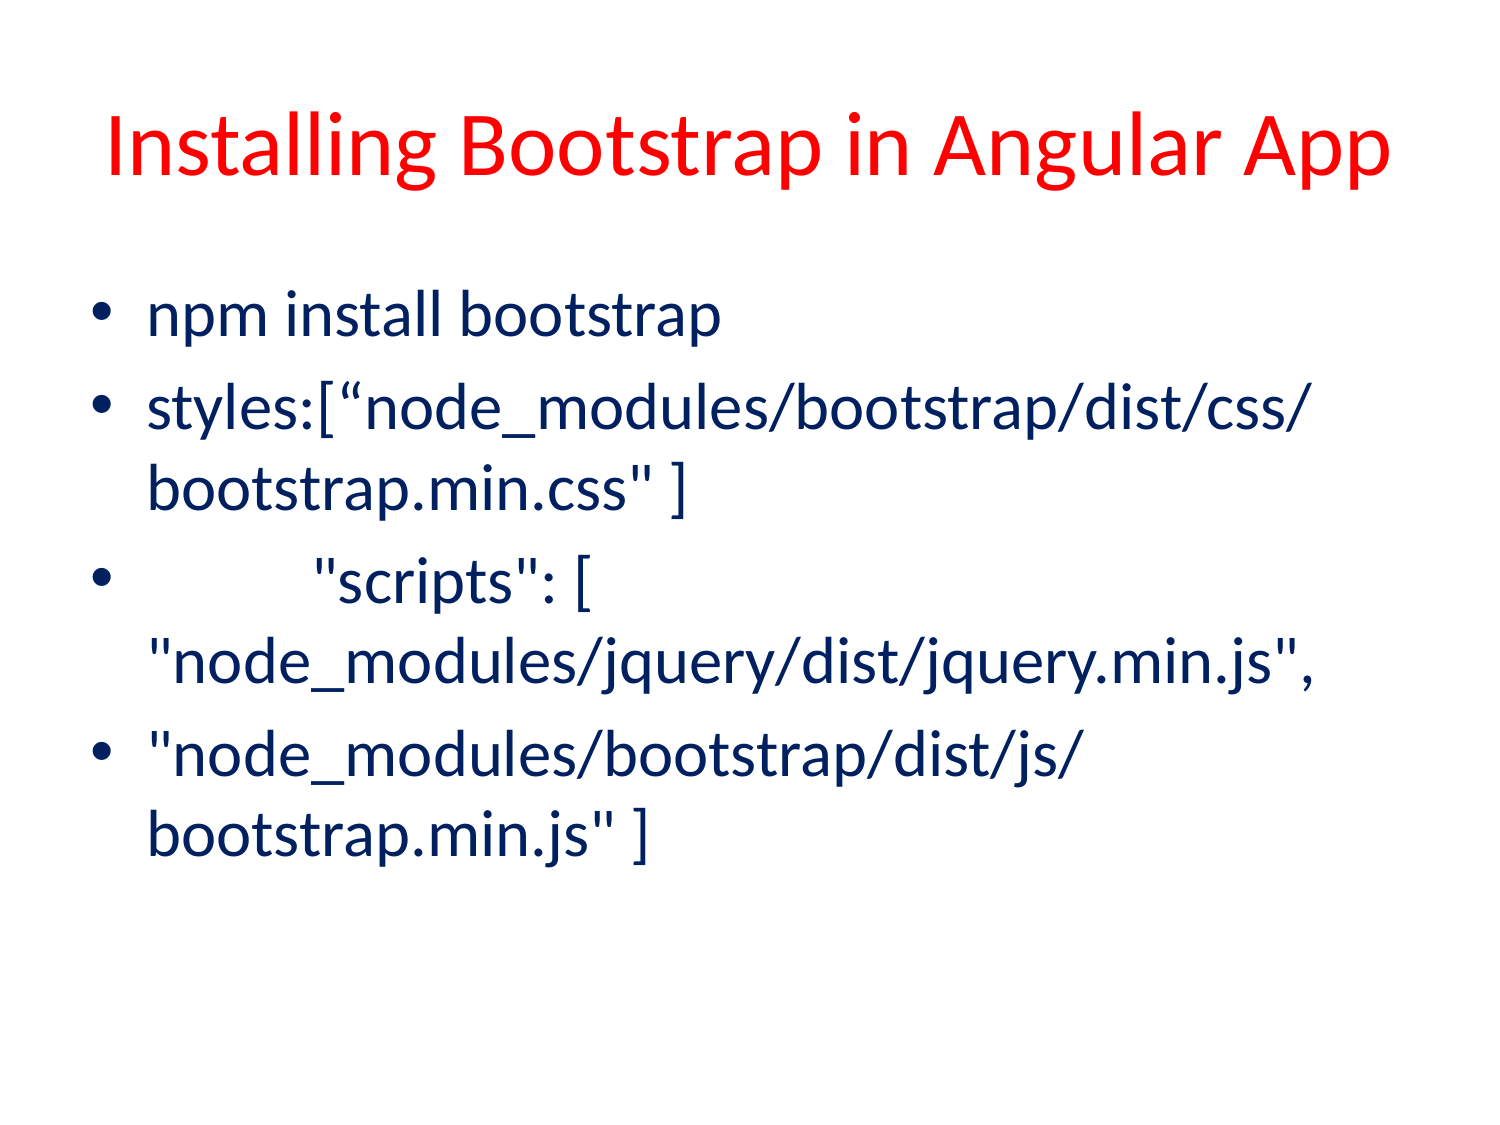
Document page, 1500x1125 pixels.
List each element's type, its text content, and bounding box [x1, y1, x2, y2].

list npm install bootstrap styles:[“node_modules/bootstrap/dist/css/bootstrap.min.css" ] "scripts": [ "node_modules/jquery/dist/jquery.min.js", "node_modules/bootstrap/dist/js/bootstrap.min.js" ] [75, 262, 1425, 1005]
title Installing Bootstrap in Angular App [75, 45, 1425, 233]
